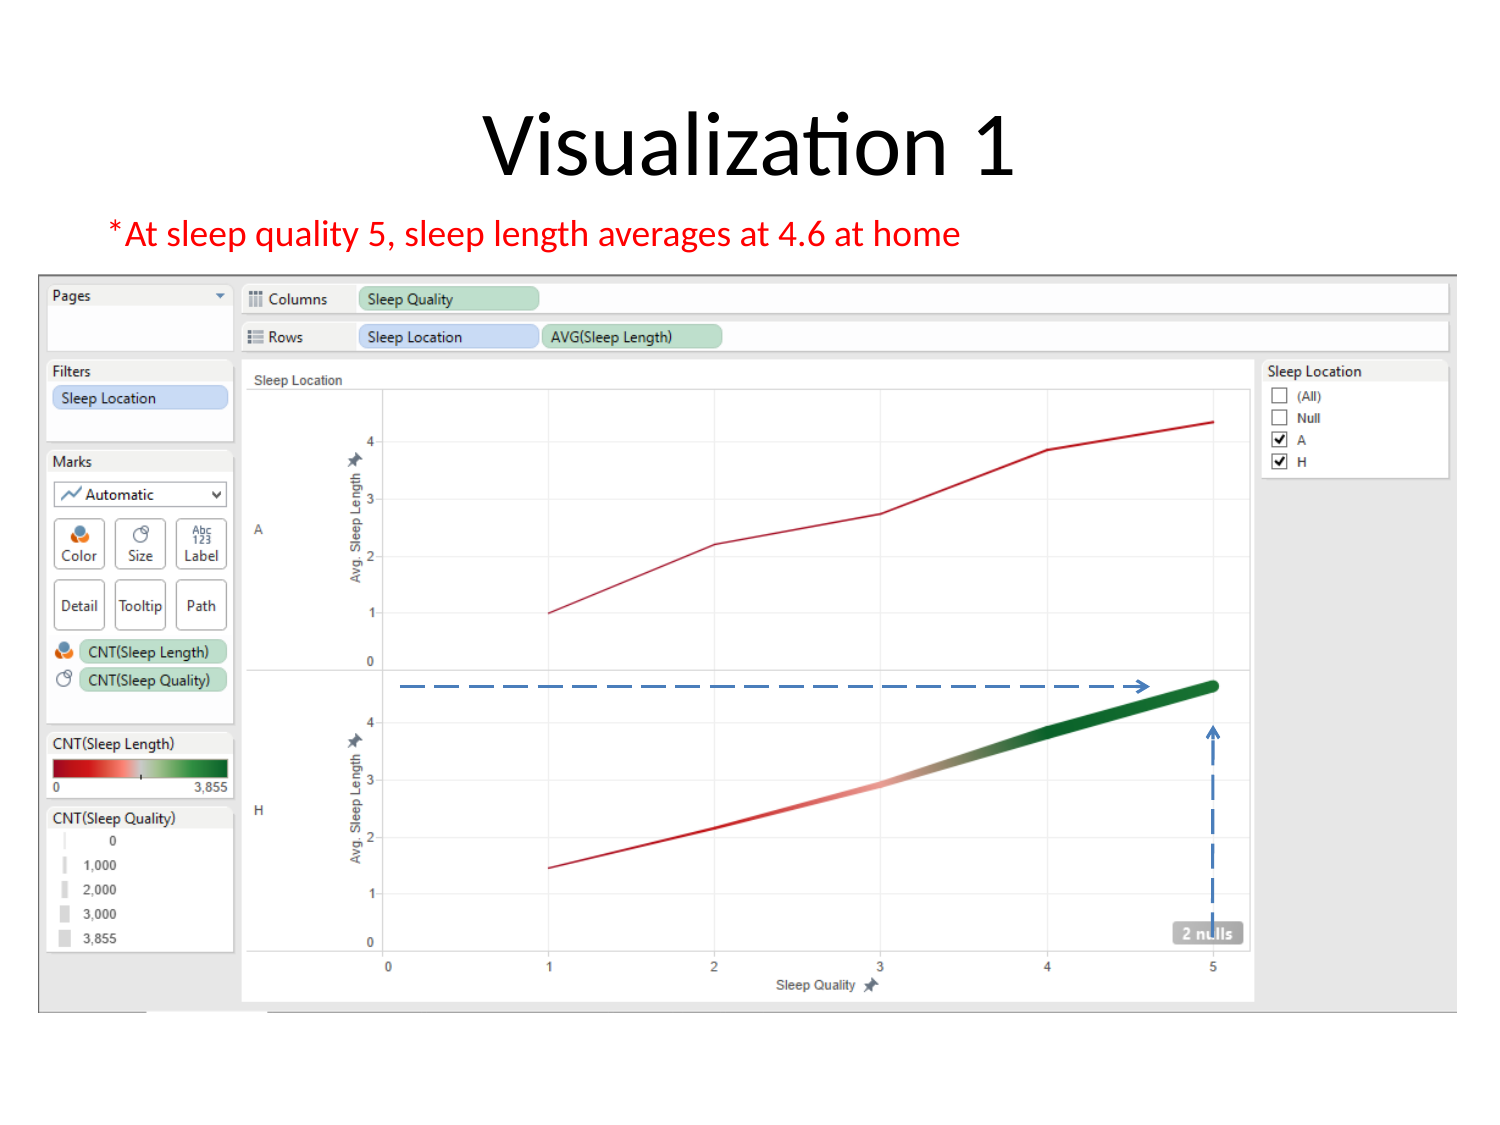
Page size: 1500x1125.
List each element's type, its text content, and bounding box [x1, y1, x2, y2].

title Visualization 1 [75, 45, 1425, 233]
text_box *At sleep quality 5, sleep length averages at 4.6 at home [91, 201, 1288, 262]
picture [38, 274, 1457, 1013]
